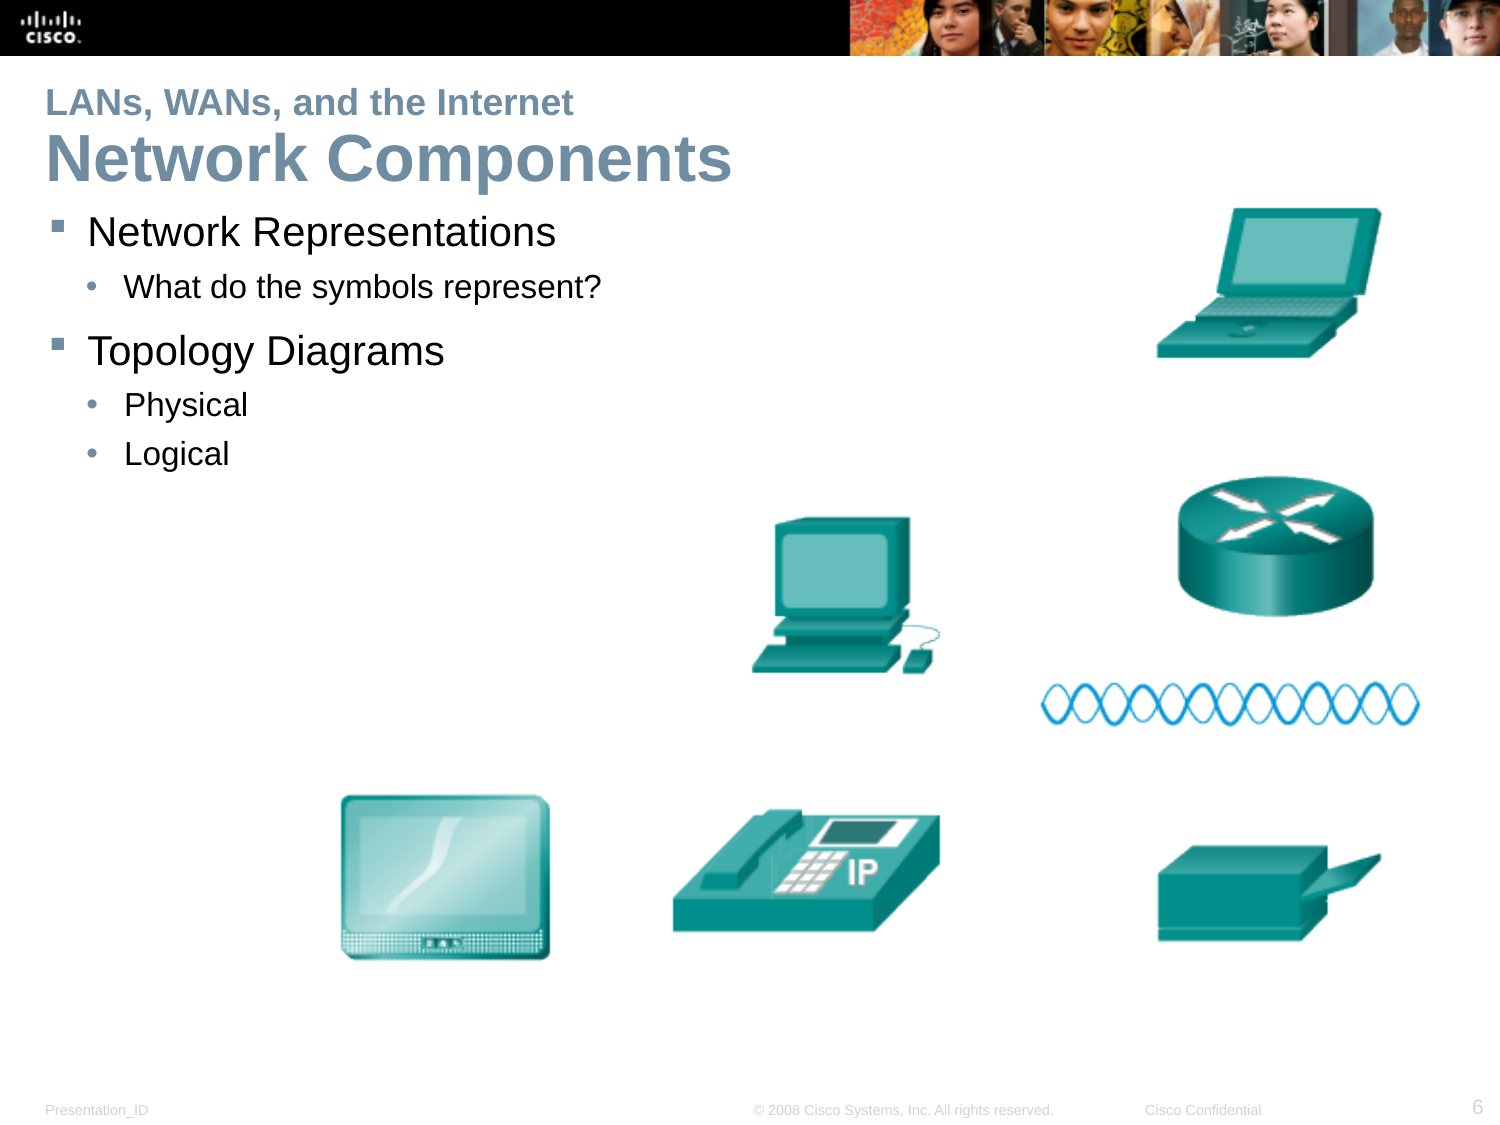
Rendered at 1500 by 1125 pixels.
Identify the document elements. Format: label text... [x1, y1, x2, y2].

picture [335, 792, 555, 964]
picture [667, 807, 947, 938]
picture [1151, 201, 1388, 365]
title LANs, WANs, and the Internet Network Components [31, 64, 1471, 203]
picture [0, 0, 1500, 56]
picture [746, 512, 947, 680]
picture [1038, 679, 1423, 730]
list Network Representations What do the symbols represent? Topology Diagrams Physical Logical [34, 202, 855, 1038]
picture [1154, 841, 1385, 947]
picture [1176, 473, 1377, 621]
